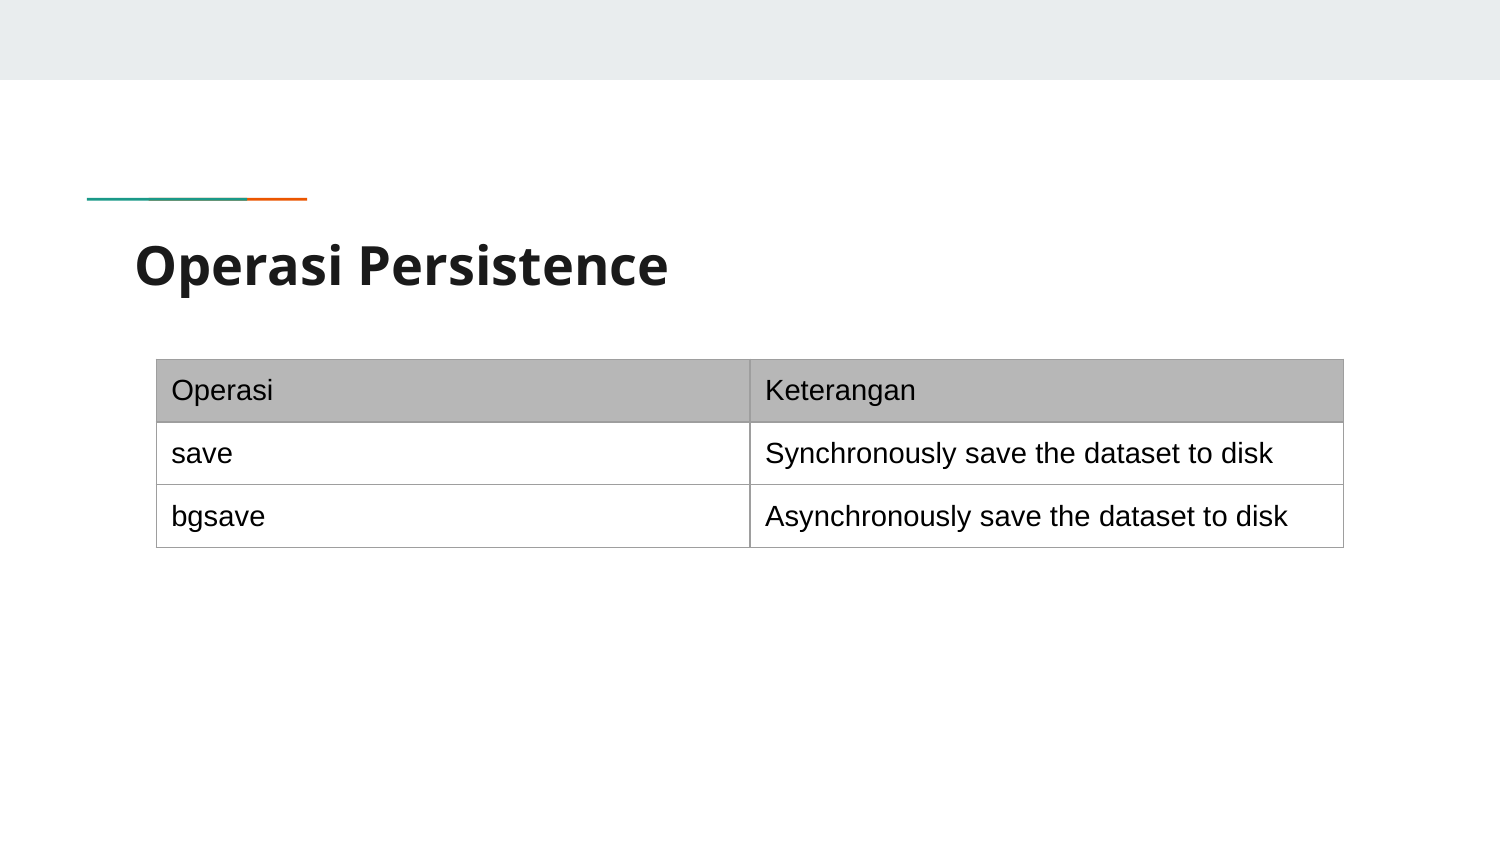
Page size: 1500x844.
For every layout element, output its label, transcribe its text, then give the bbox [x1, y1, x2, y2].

table_cell save [157, 423, 749, 484]
title Operasi Persistence [119, 216, 1381, 305]
table_header Operasi [157, 360, 749, 421]
table_cell bgsave [157, 485, 749, 547]
table_header Keterangan [751, 360, 1343, 421]
table_cell Synchronously save the dataset to disk [751, 423, 1343, 484]
table_cell Asynchronously save the dataset to disk [751, 485, 1343, 547]
